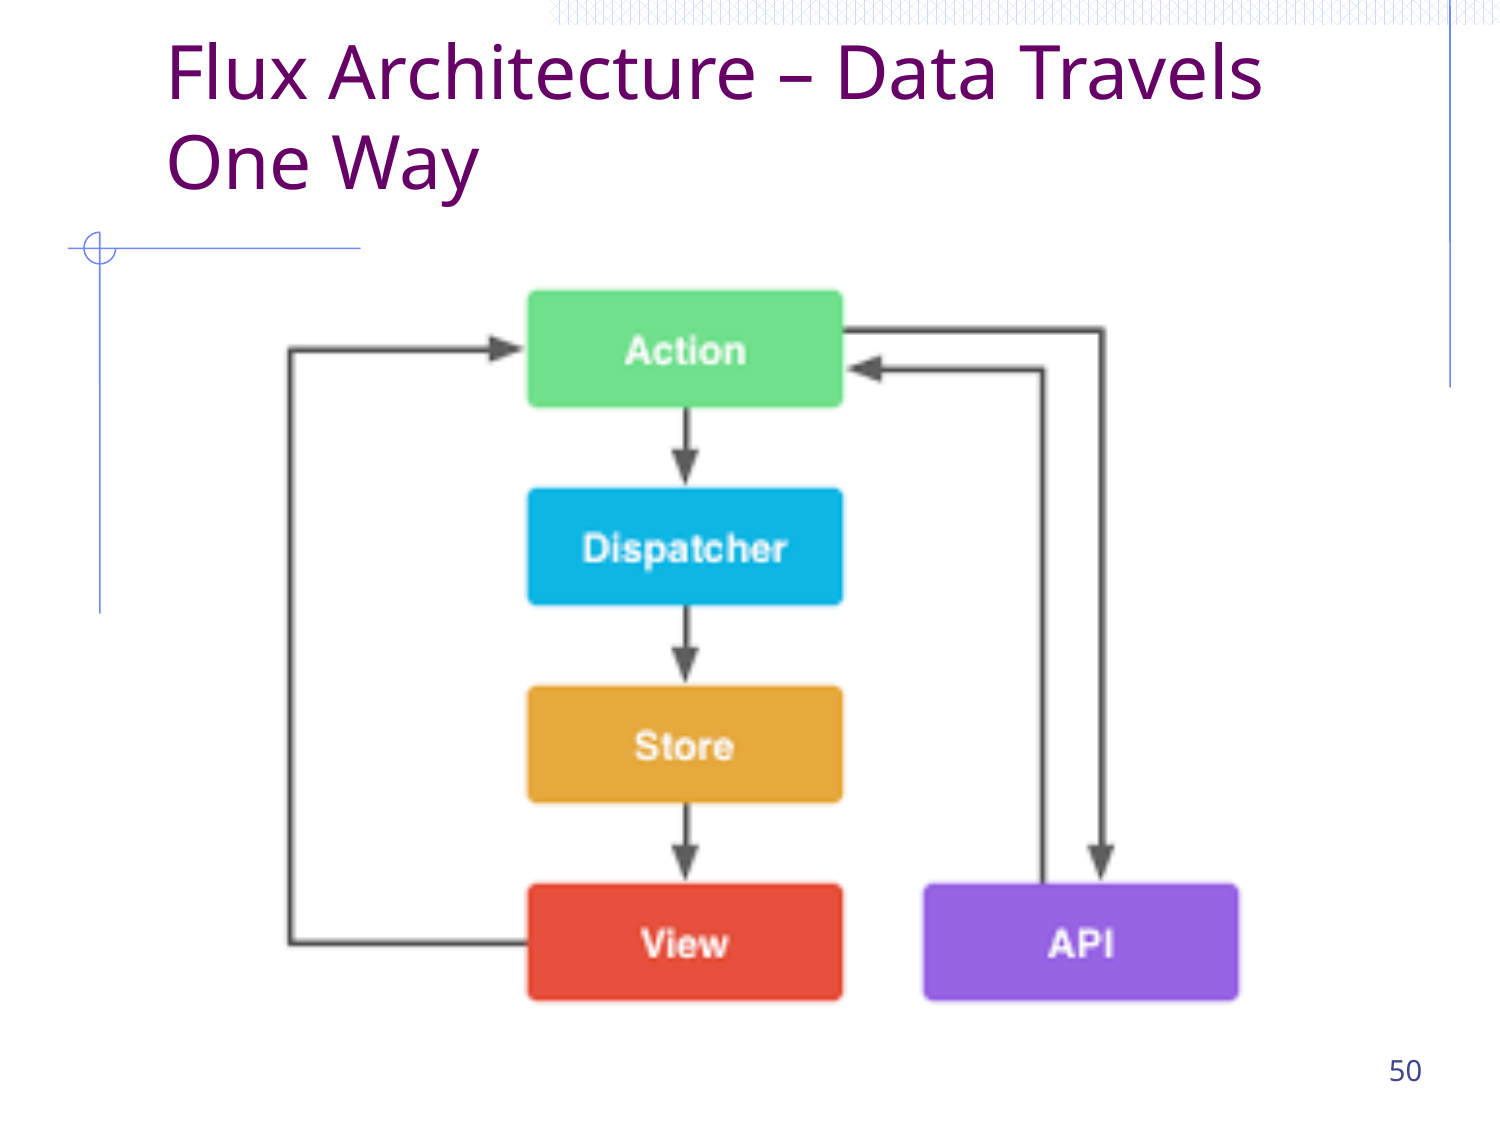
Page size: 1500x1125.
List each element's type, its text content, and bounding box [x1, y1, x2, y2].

picture [262, 269, 1263, 1026]
title Flux Architecture – Data Travels One Way [150, 99, 1425, 213]
slide_number 50 [1125, 1025, 1438, 1100]
